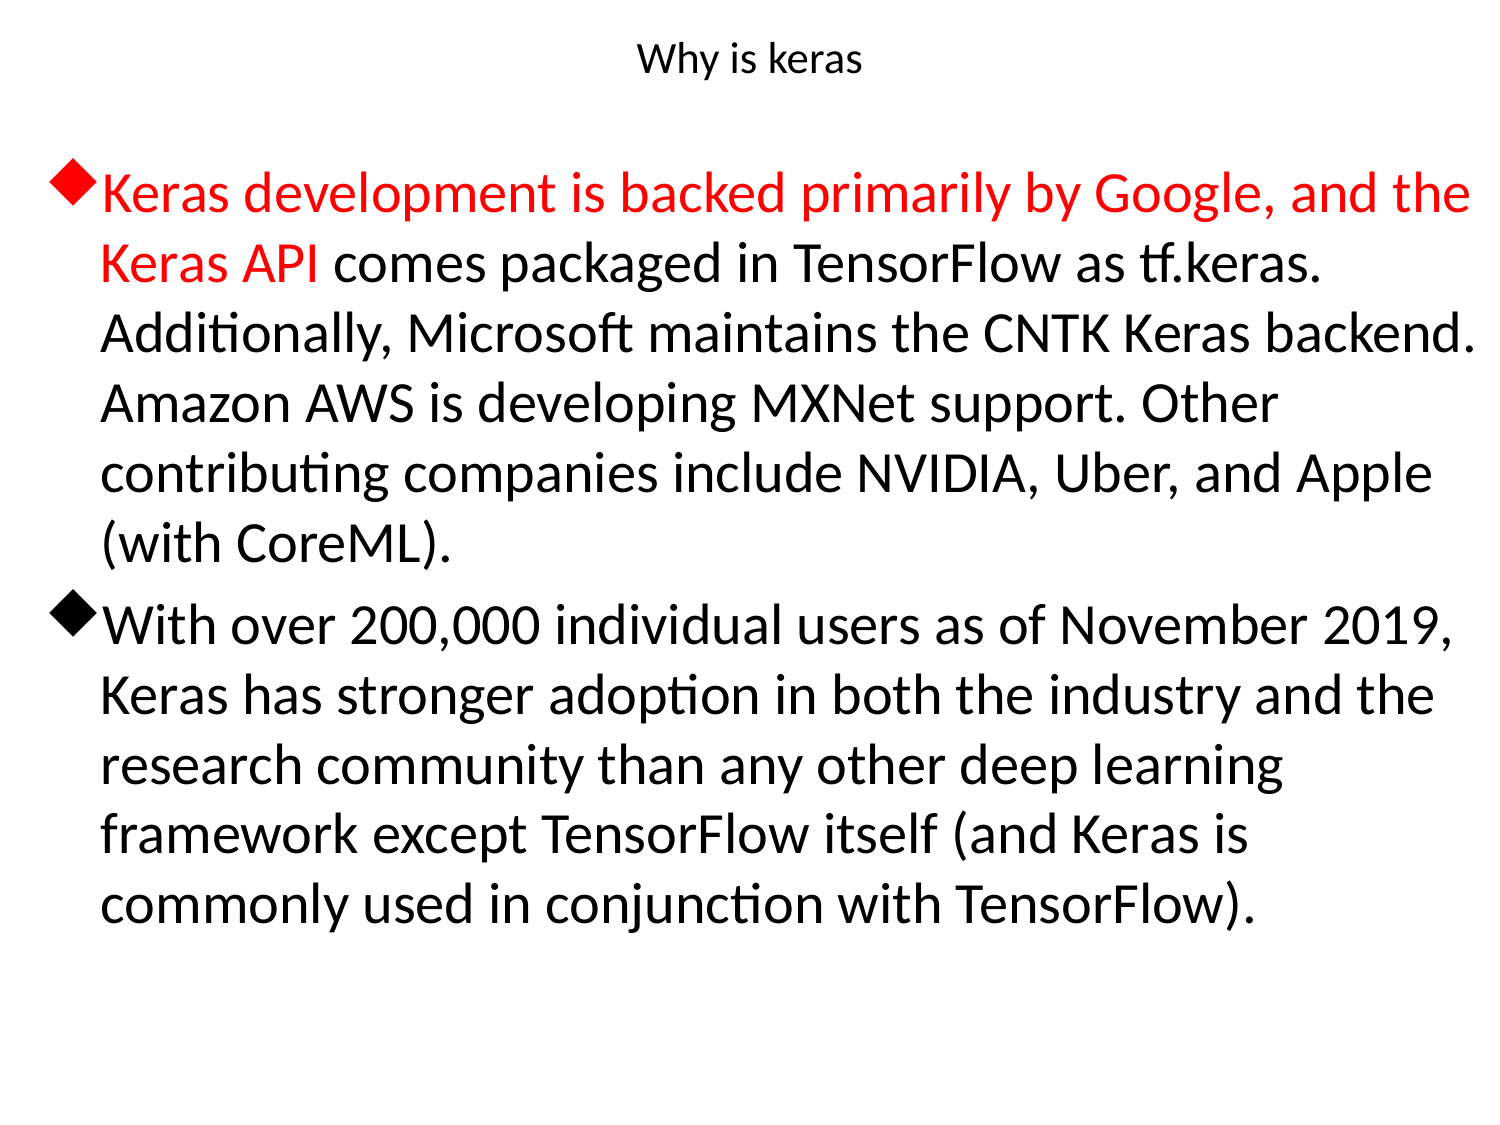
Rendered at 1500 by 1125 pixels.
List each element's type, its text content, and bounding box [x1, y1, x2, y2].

title Why is keras [75, 20, 1425, 90]
list Keras development is backed primarily by Google, and the Keras API comes packaged in TensorFlow as tf.keras. Additionally, Microsoft maintains the CNTK Keras backend. Amazon AWS is developing MXNet support. Other contributing companies include NVIDIA, Uber, and Apple (with CoreML). With over 200,000 individual users as of November 2019, Keras has stronger adoption in both the industry and the research community than any other deep learning framework except TensorFlow itself (and Keras is commonly used in conjunction with TensorFlow). [29, 90, 1500, 1125]
